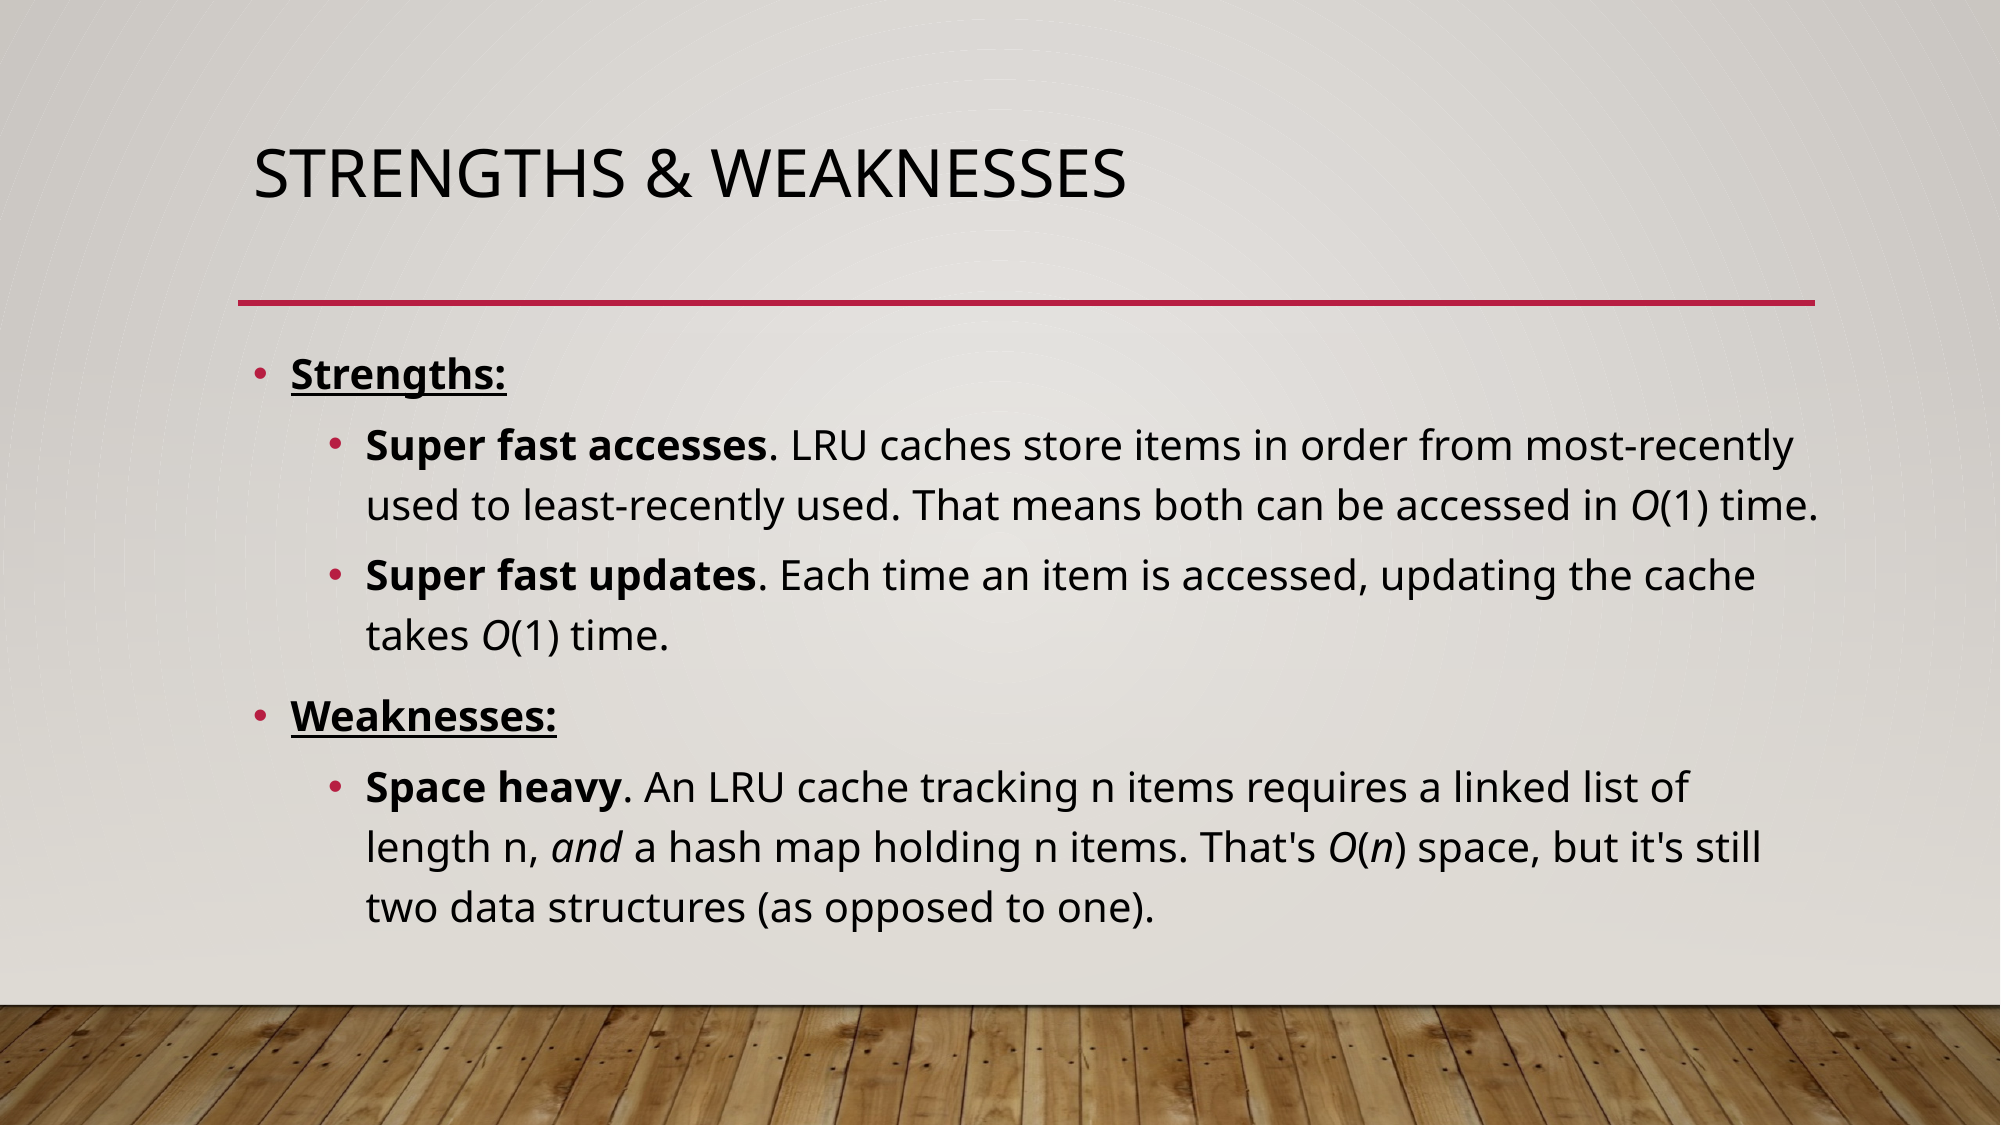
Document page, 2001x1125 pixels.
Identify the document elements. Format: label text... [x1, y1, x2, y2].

list Strengths: Super fast accesses. LRU caches store items in order from most-recently used to least-recently used. That means both can be accessed in O(1) time. Super fast updates. Each time an item is accessed, updating the cache takes O(1) time. Weaknesses: Space heavy. An LRU cache tracking n items requires a linked list of length n, and a hash map holding n items. That's O(n) space, but it's still two data structures (as opposed to one). [238, 330, 1857, 966]
picture [0, 1005, 2000, 1125]
title Strengths & weaknesses [238, 131, 1814, 305]
